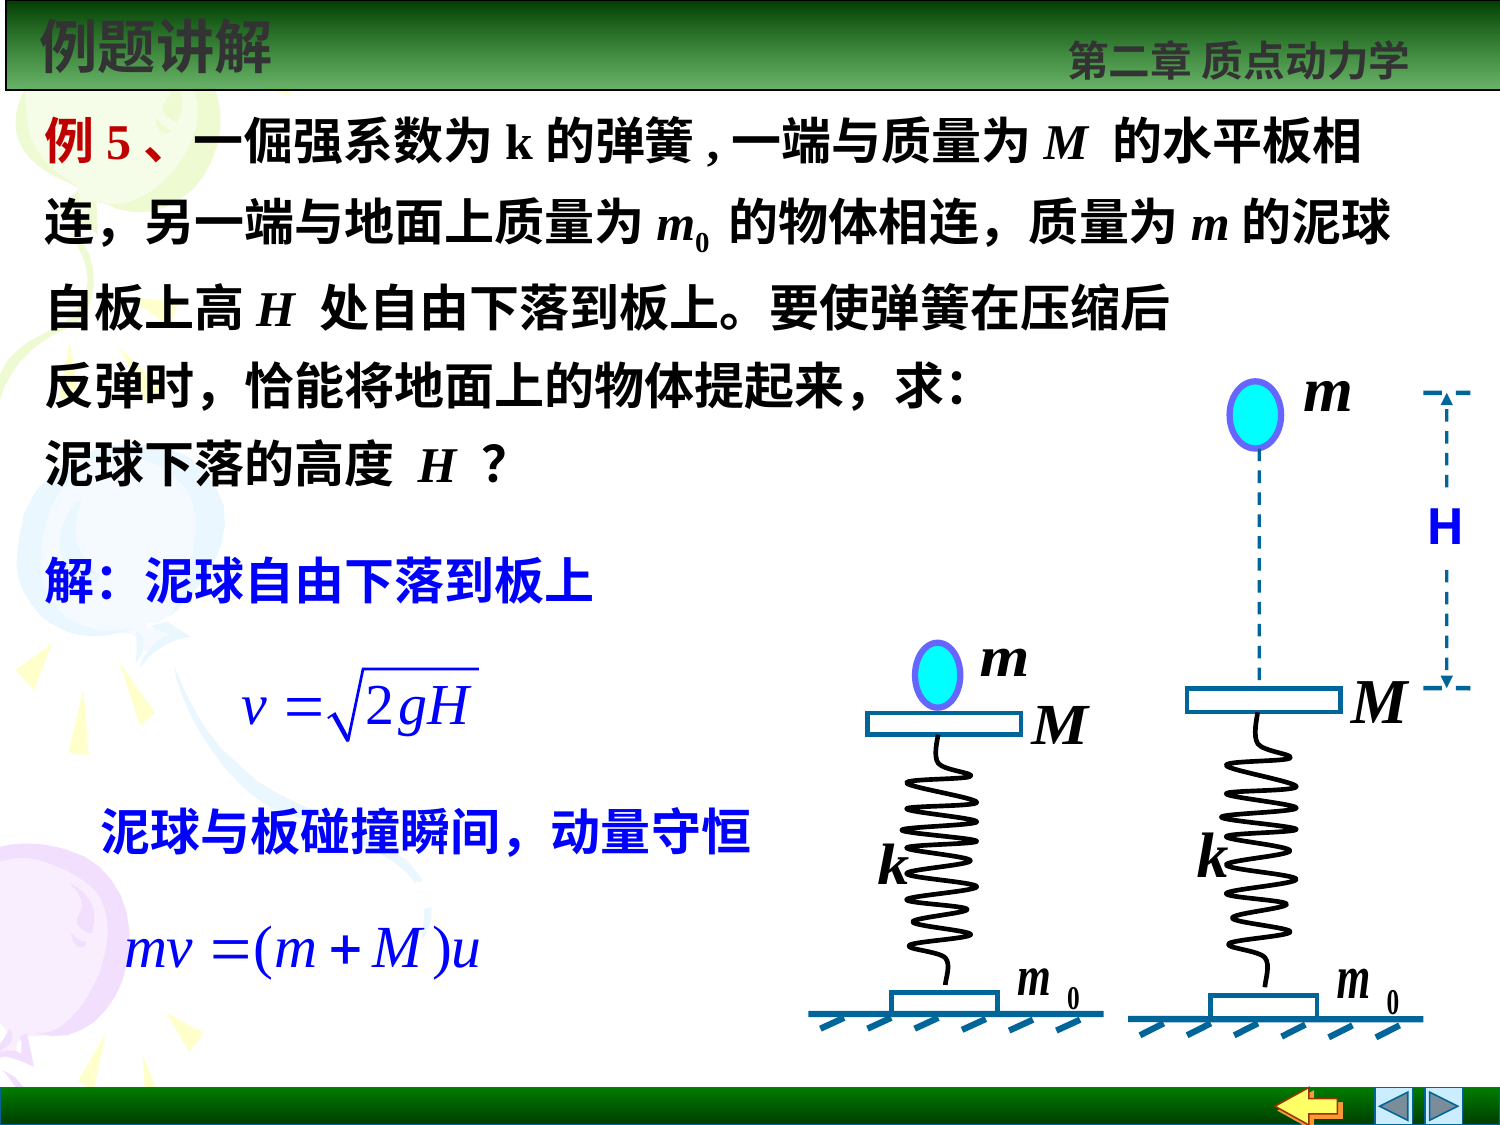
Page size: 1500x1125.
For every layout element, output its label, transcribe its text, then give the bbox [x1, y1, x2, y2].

text_box 例5、一倔强系数为k的弹簧,一端与质量为M 的水平板相连，另一端与地面上质量为m0 的物体相连，质量为m的泥球自板上高H 处自由下落到板上。要使弹簧在压缩后 反弹时，恰能将地面上的物体提起来，求： 泥球下落的高度 H ？ [29, 14, 1436, 570]
text_box 泥球与板碰撞瞬间，动量守恒 [86, 793, 808, 869]
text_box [808, 637, 1104, 1031]
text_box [233, 656, 490, 754]
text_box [1411, 392, 1471, 689]
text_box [115, 912, 493, 993]
text_box 解：泥球自由下落到板上 [29, 542, 916, 618]
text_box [1127, 369, 1424, 1038]
